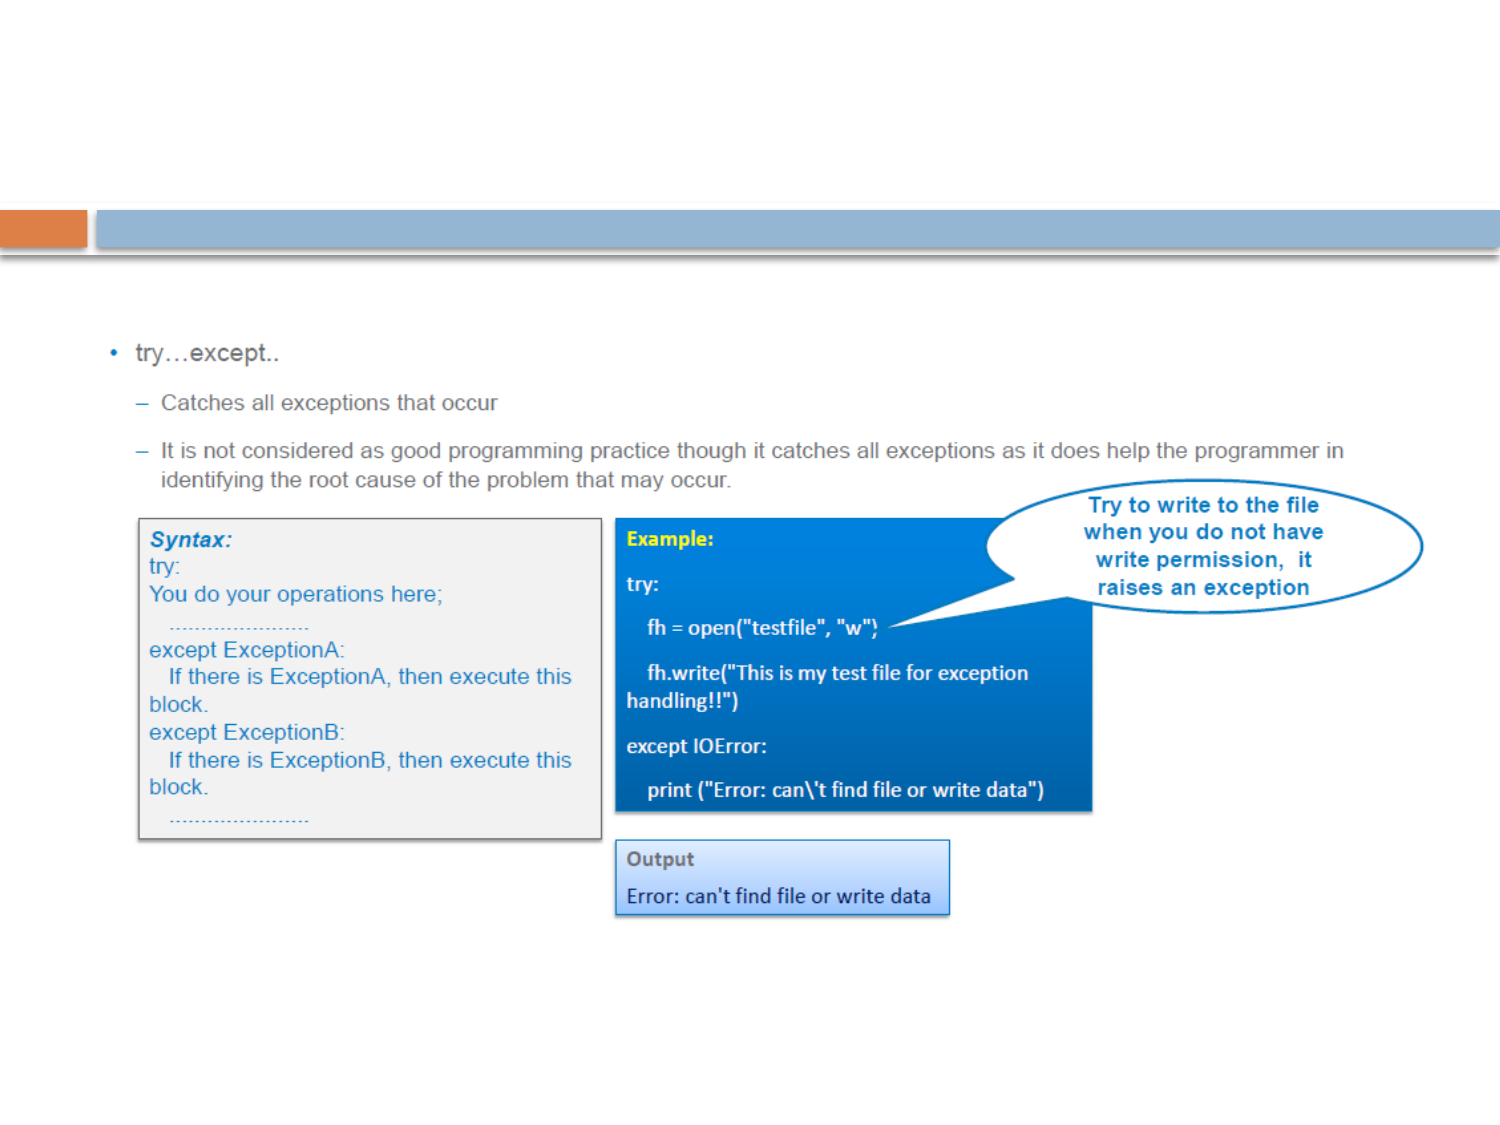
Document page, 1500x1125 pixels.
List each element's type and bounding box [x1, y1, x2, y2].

list [100, 335, 1439, 927]
